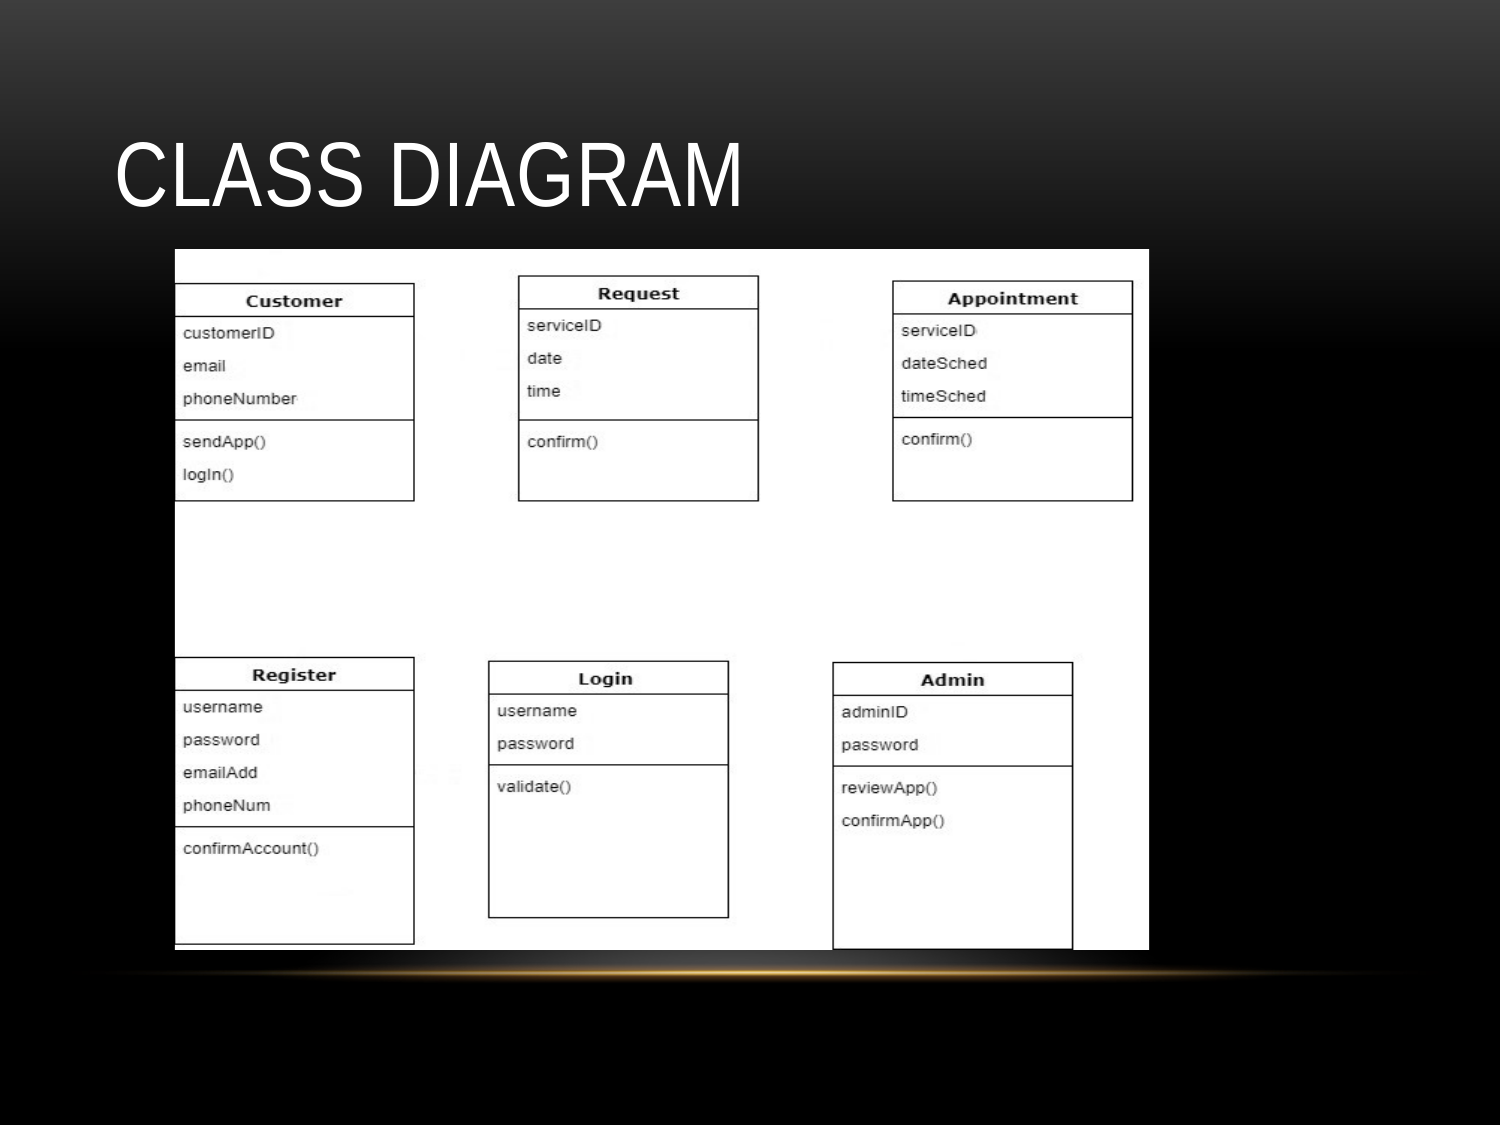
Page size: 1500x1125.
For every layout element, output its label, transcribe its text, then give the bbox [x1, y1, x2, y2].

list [174, 249, 1150, 951]
title Class diagram [99, 45, 1400, 233]
picture [0, 0, 1500, 1125]
